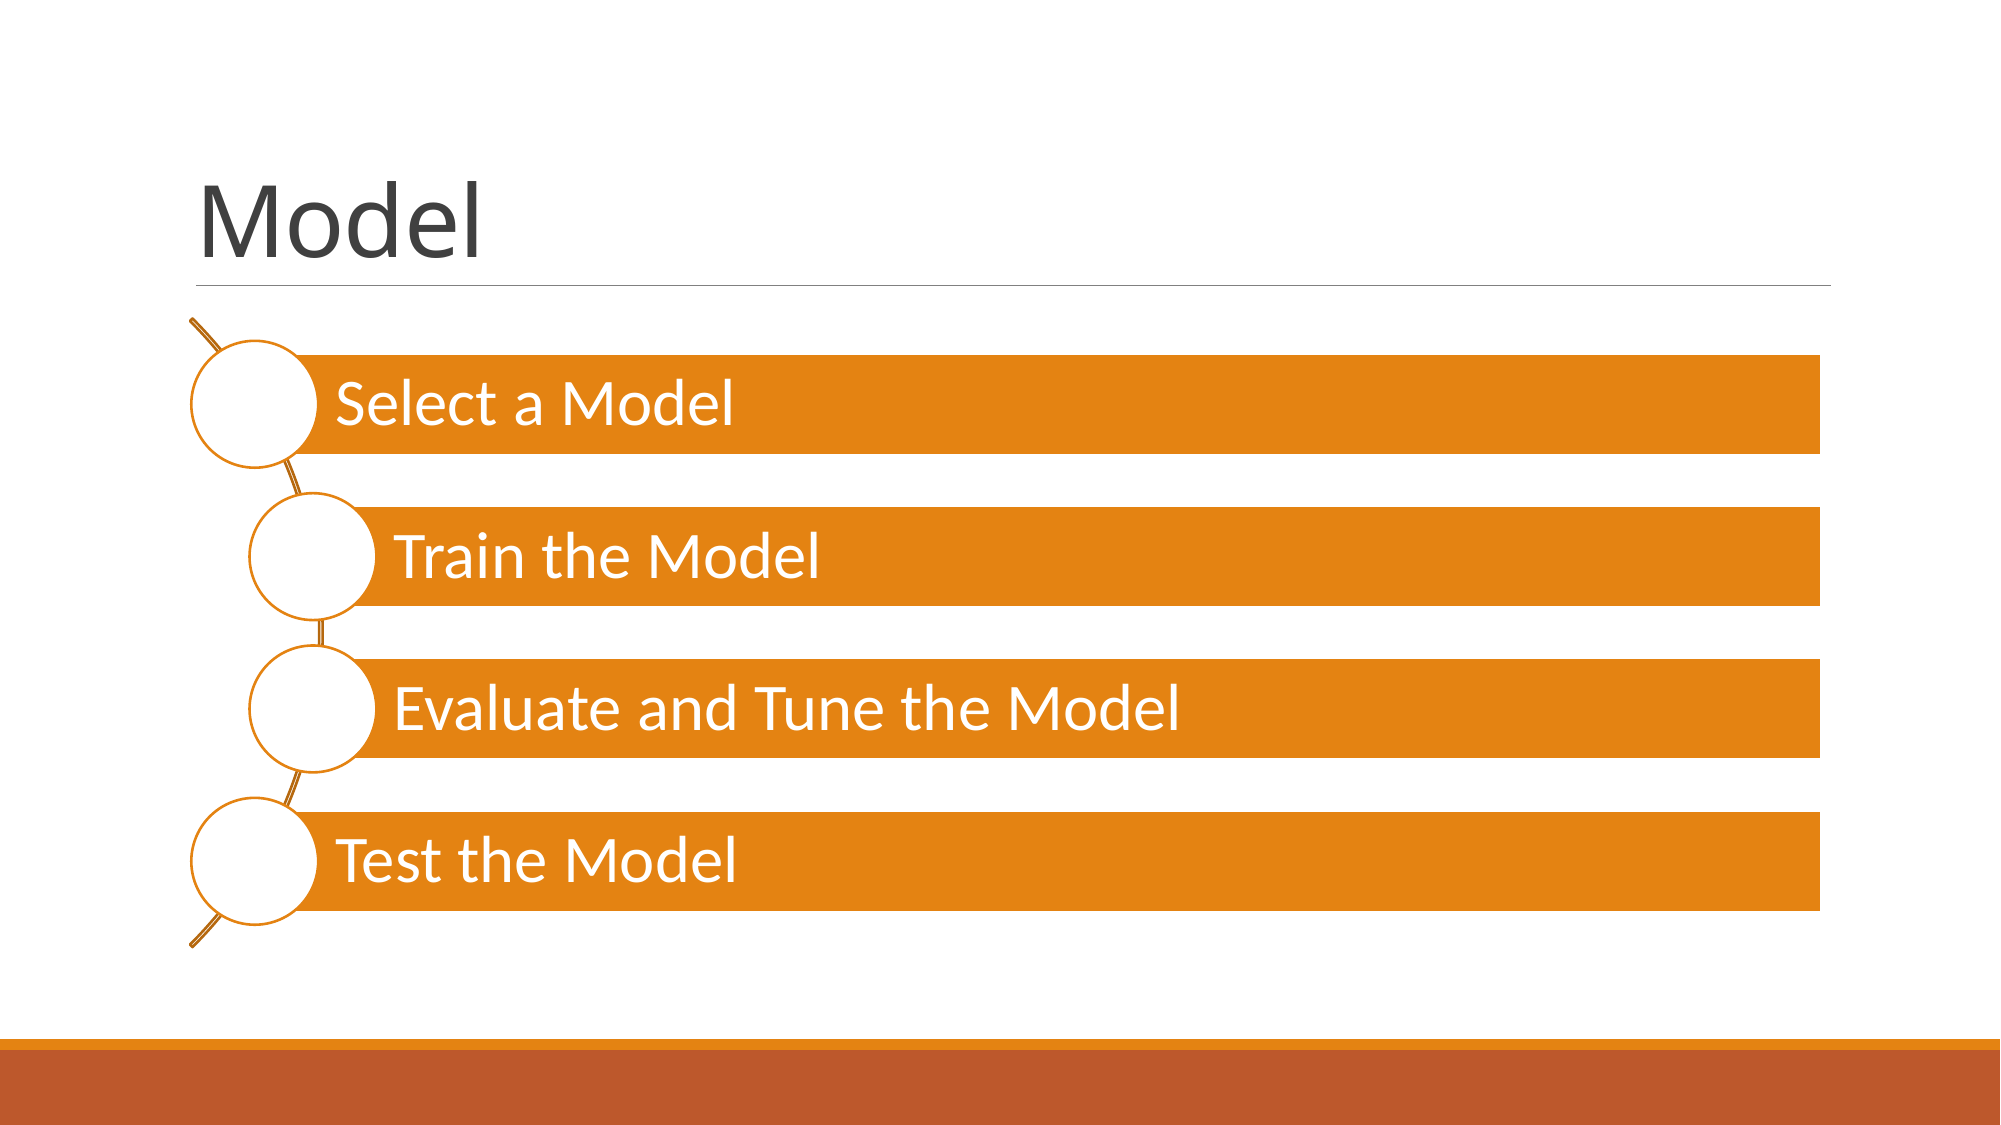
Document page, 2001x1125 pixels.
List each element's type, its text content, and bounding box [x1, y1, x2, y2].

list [179, 302, 1831, 964]
title Model [180, 47, 1830, 285]
